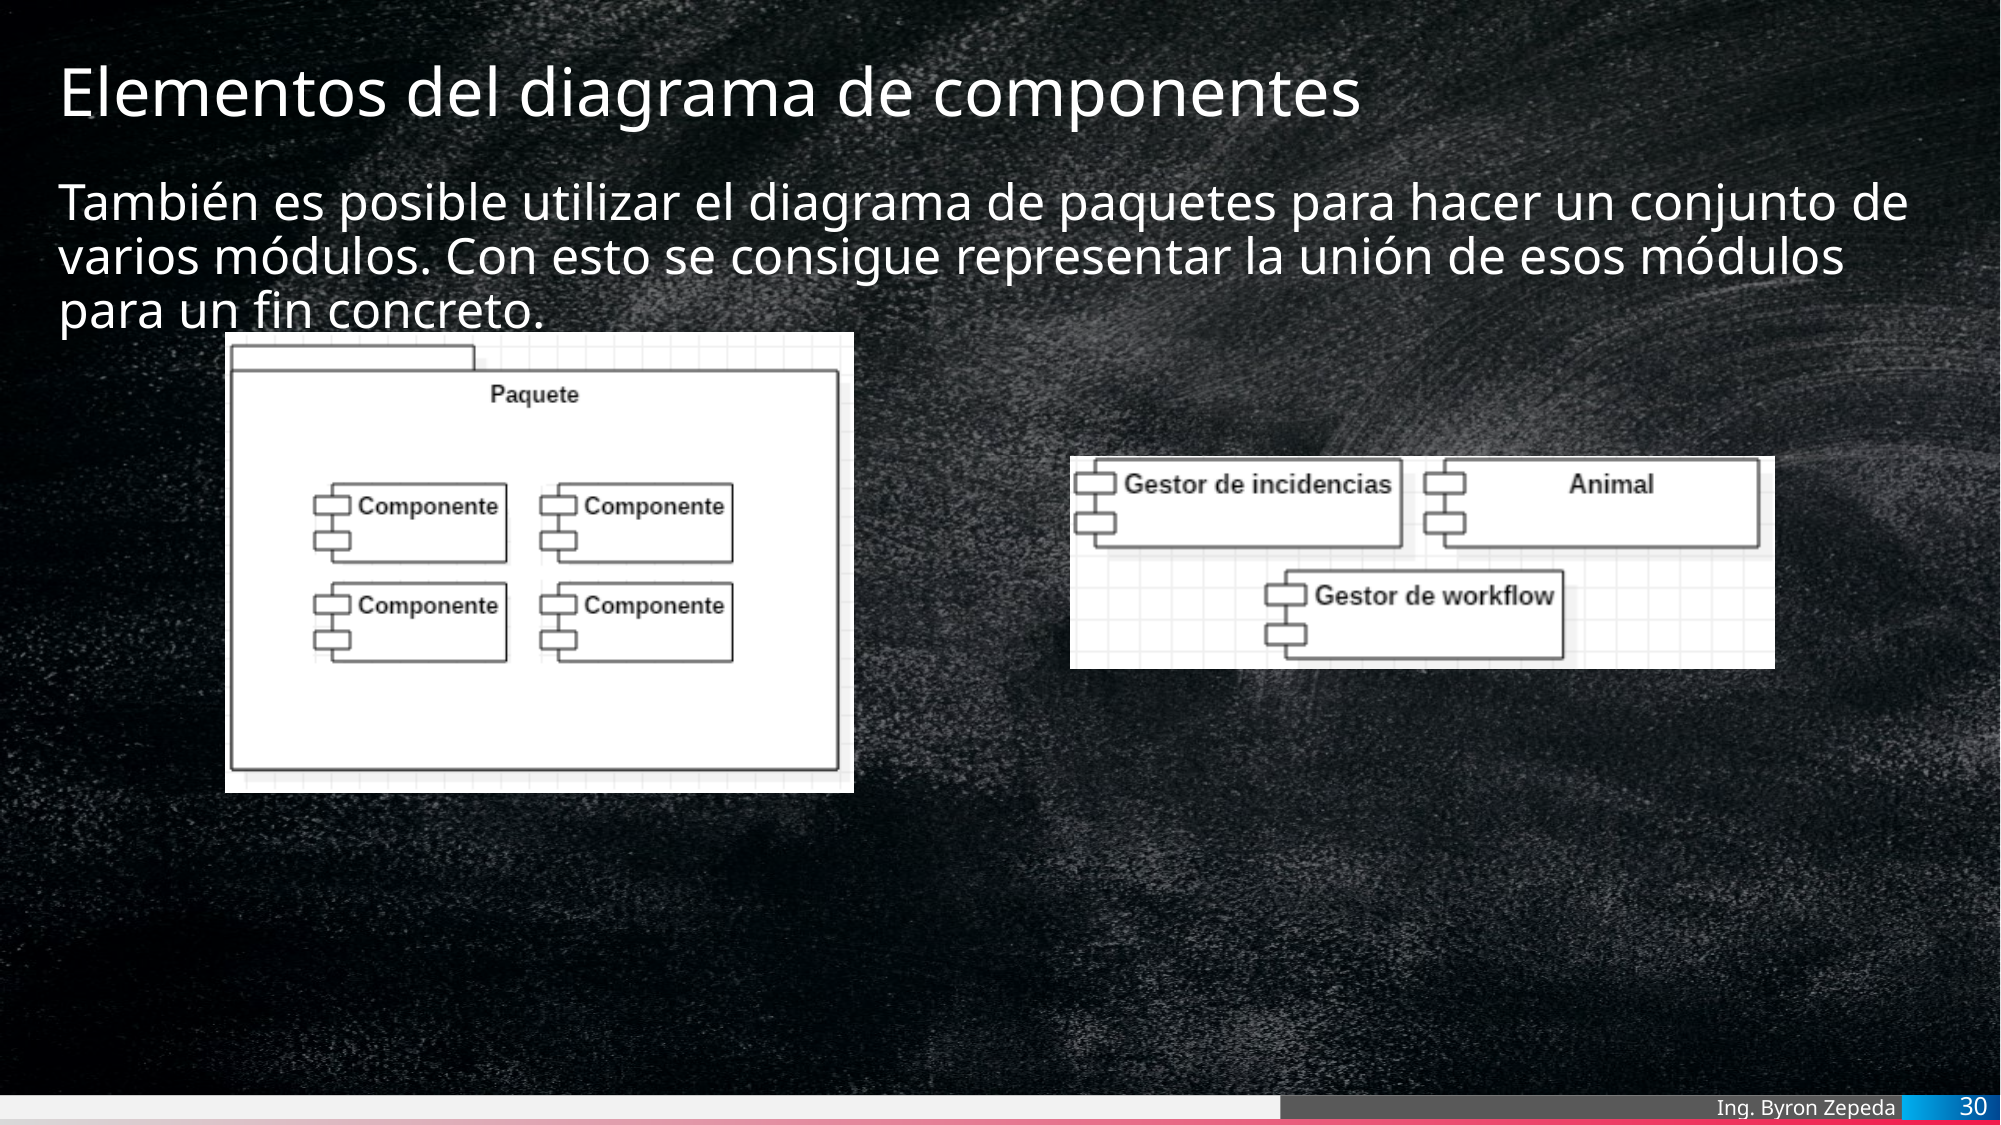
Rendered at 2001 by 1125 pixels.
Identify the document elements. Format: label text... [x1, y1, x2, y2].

slide_number 30 [1901, 1095, 2000, 1120]
picture [0, 0, 2001, 1095]
title Elementos del diagrama de componentes [59, 59, 1942, 148]
list También es posible utilizar el diagrama de paquetes para hacer un conjunto de varios módulos. Con esto se consigue representar la unión de esos módulos para un fin concreto. [59, 177, 1942, 1004]
